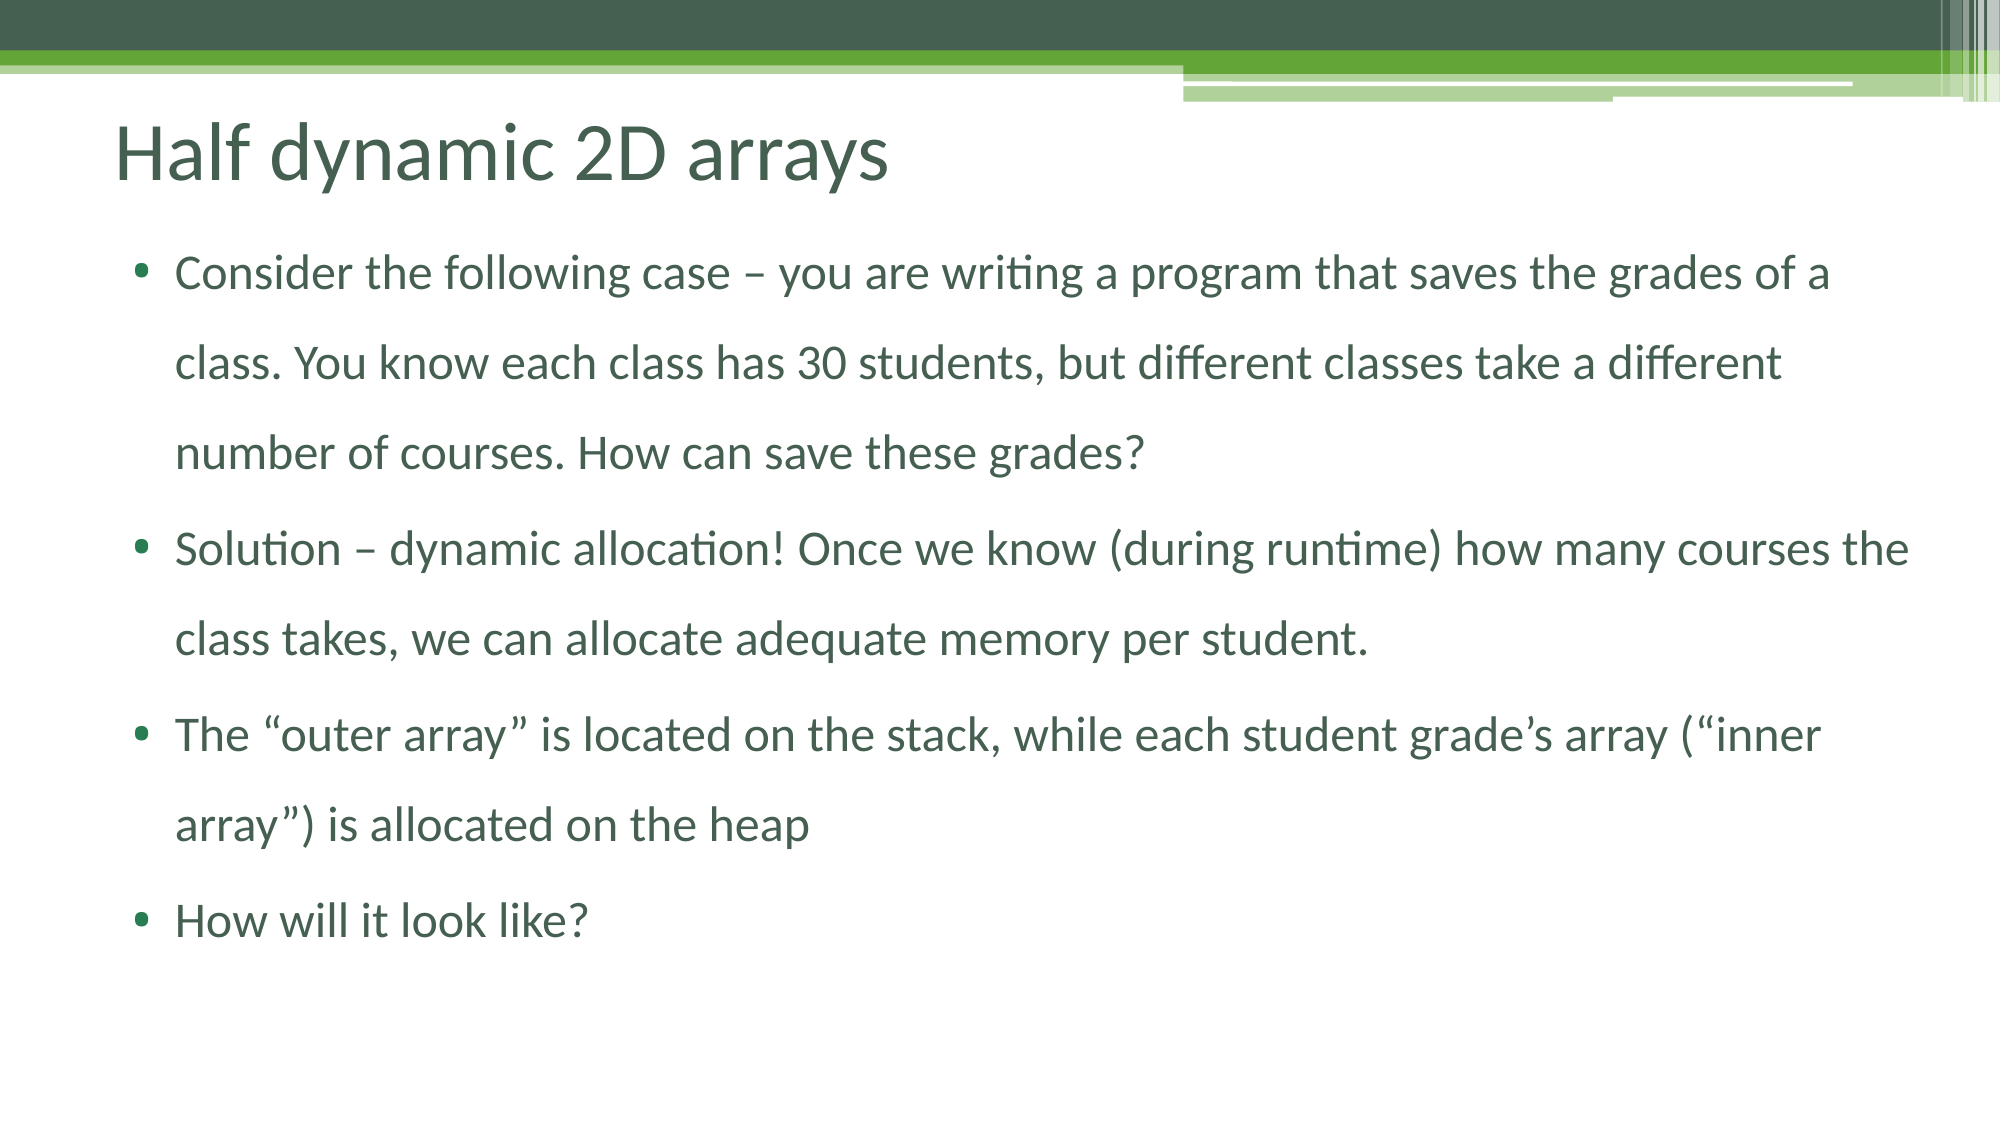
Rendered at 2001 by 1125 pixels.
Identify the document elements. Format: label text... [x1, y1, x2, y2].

title Half dynamic 2D arrays [99, 59, 1900, 201]
list Consider the following case – you are writing a program that saves the grades of a class. You know each class has 30 students, but different classes take a different number of courses. How can save these grades? Solution – dynamic allocation! Once we know (during runtime) how many courses the class takes, we can allocate adequate memory per student. The “outer array” is located on the stack, while each student grade’s array (“inner array”) is allocated on the heap How will it look like? [99, 201, 1929, 1105]
